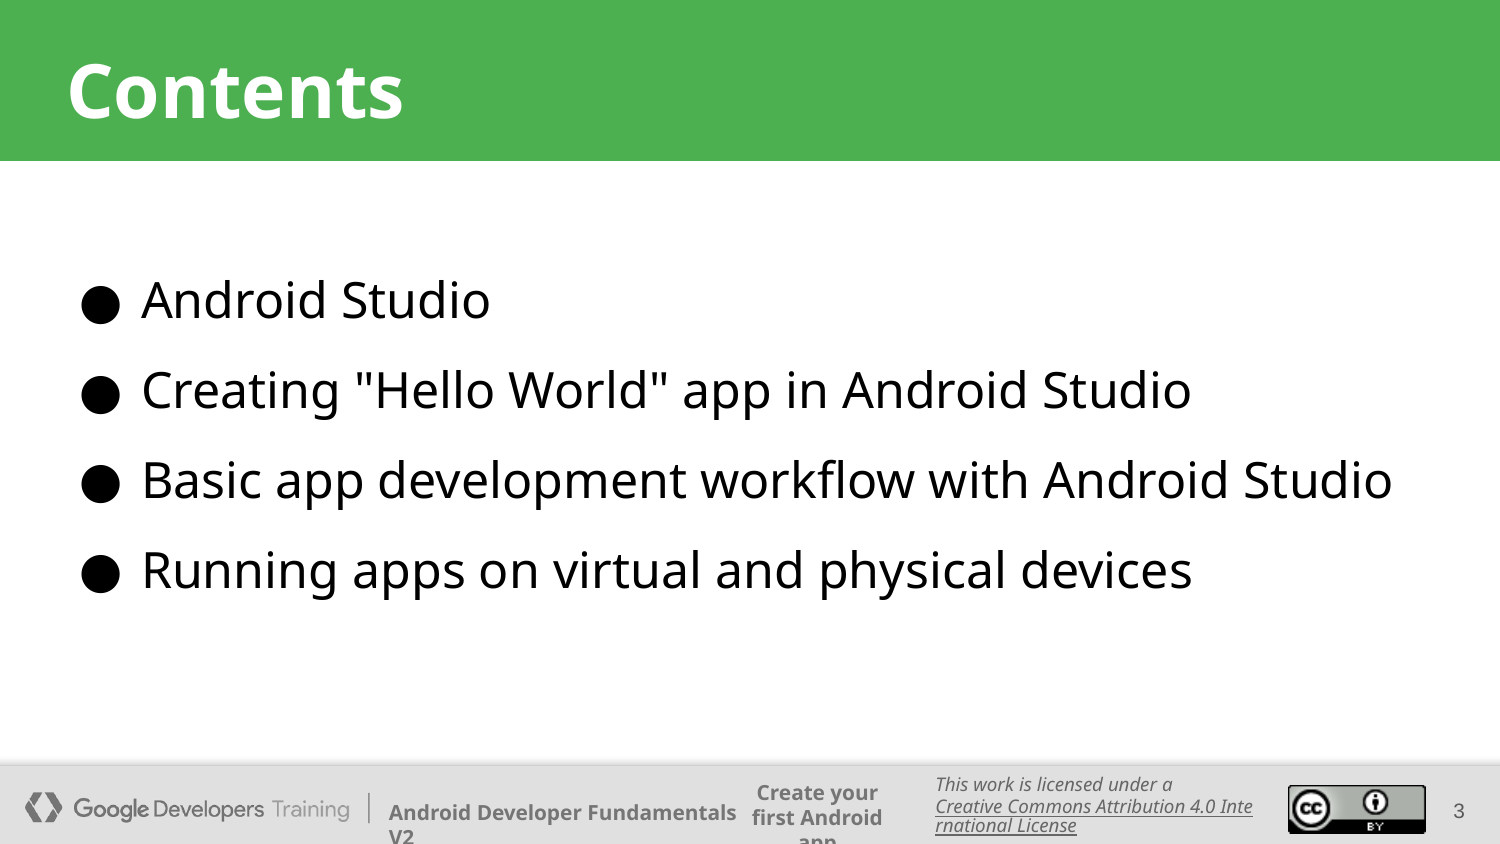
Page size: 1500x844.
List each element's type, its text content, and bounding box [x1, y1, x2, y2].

slide_number 3 [1389, 777, 1480, 842]
picture [0, 161, 1500, 844]
list Android Studio Creating "Hello World" app in Android Studio Basic app development workflow with Android Studio Running apps on virtual and physical devices [51, 164, 1429, 725]
title Contents [51, 28, 1472, 122]
